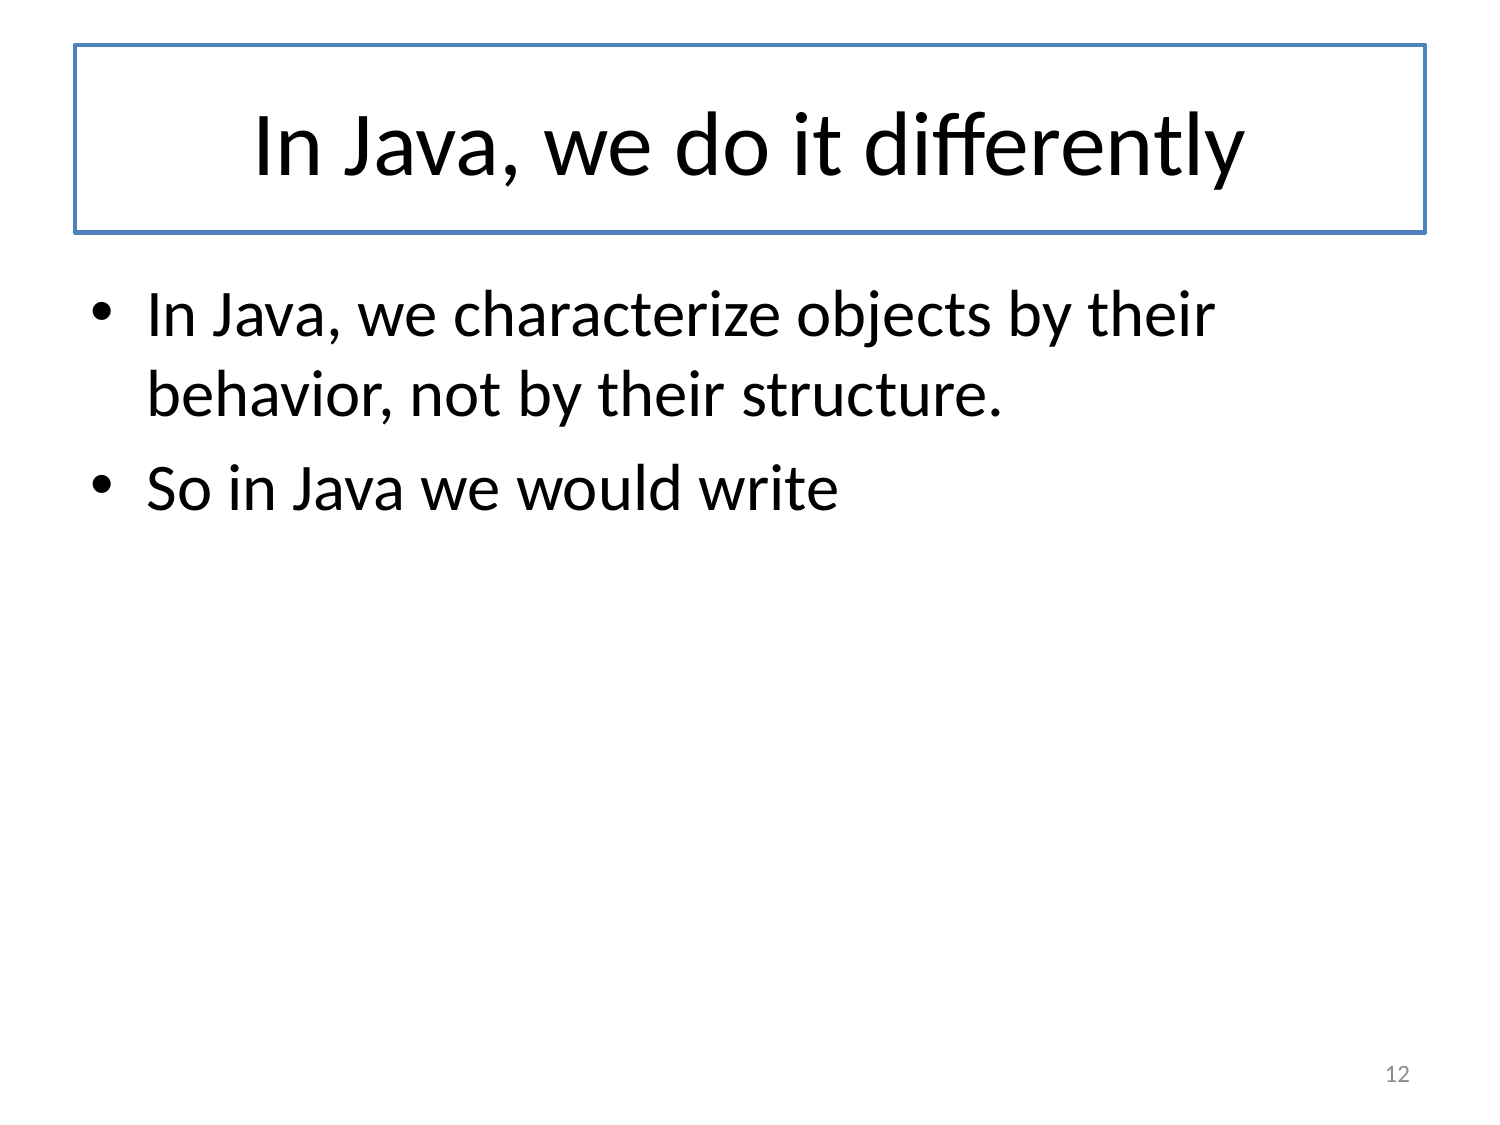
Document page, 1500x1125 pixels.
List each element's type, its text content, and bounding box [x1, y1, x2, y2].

title In Java, we do it differently [73, 43, 1427, 235]
slide_number 12 [1074, 1042, 1425, 1103]
list In Java, we characterize objects by their behavior, not by their structure. So in Java we would write [75, 262, 1425, 1005]
